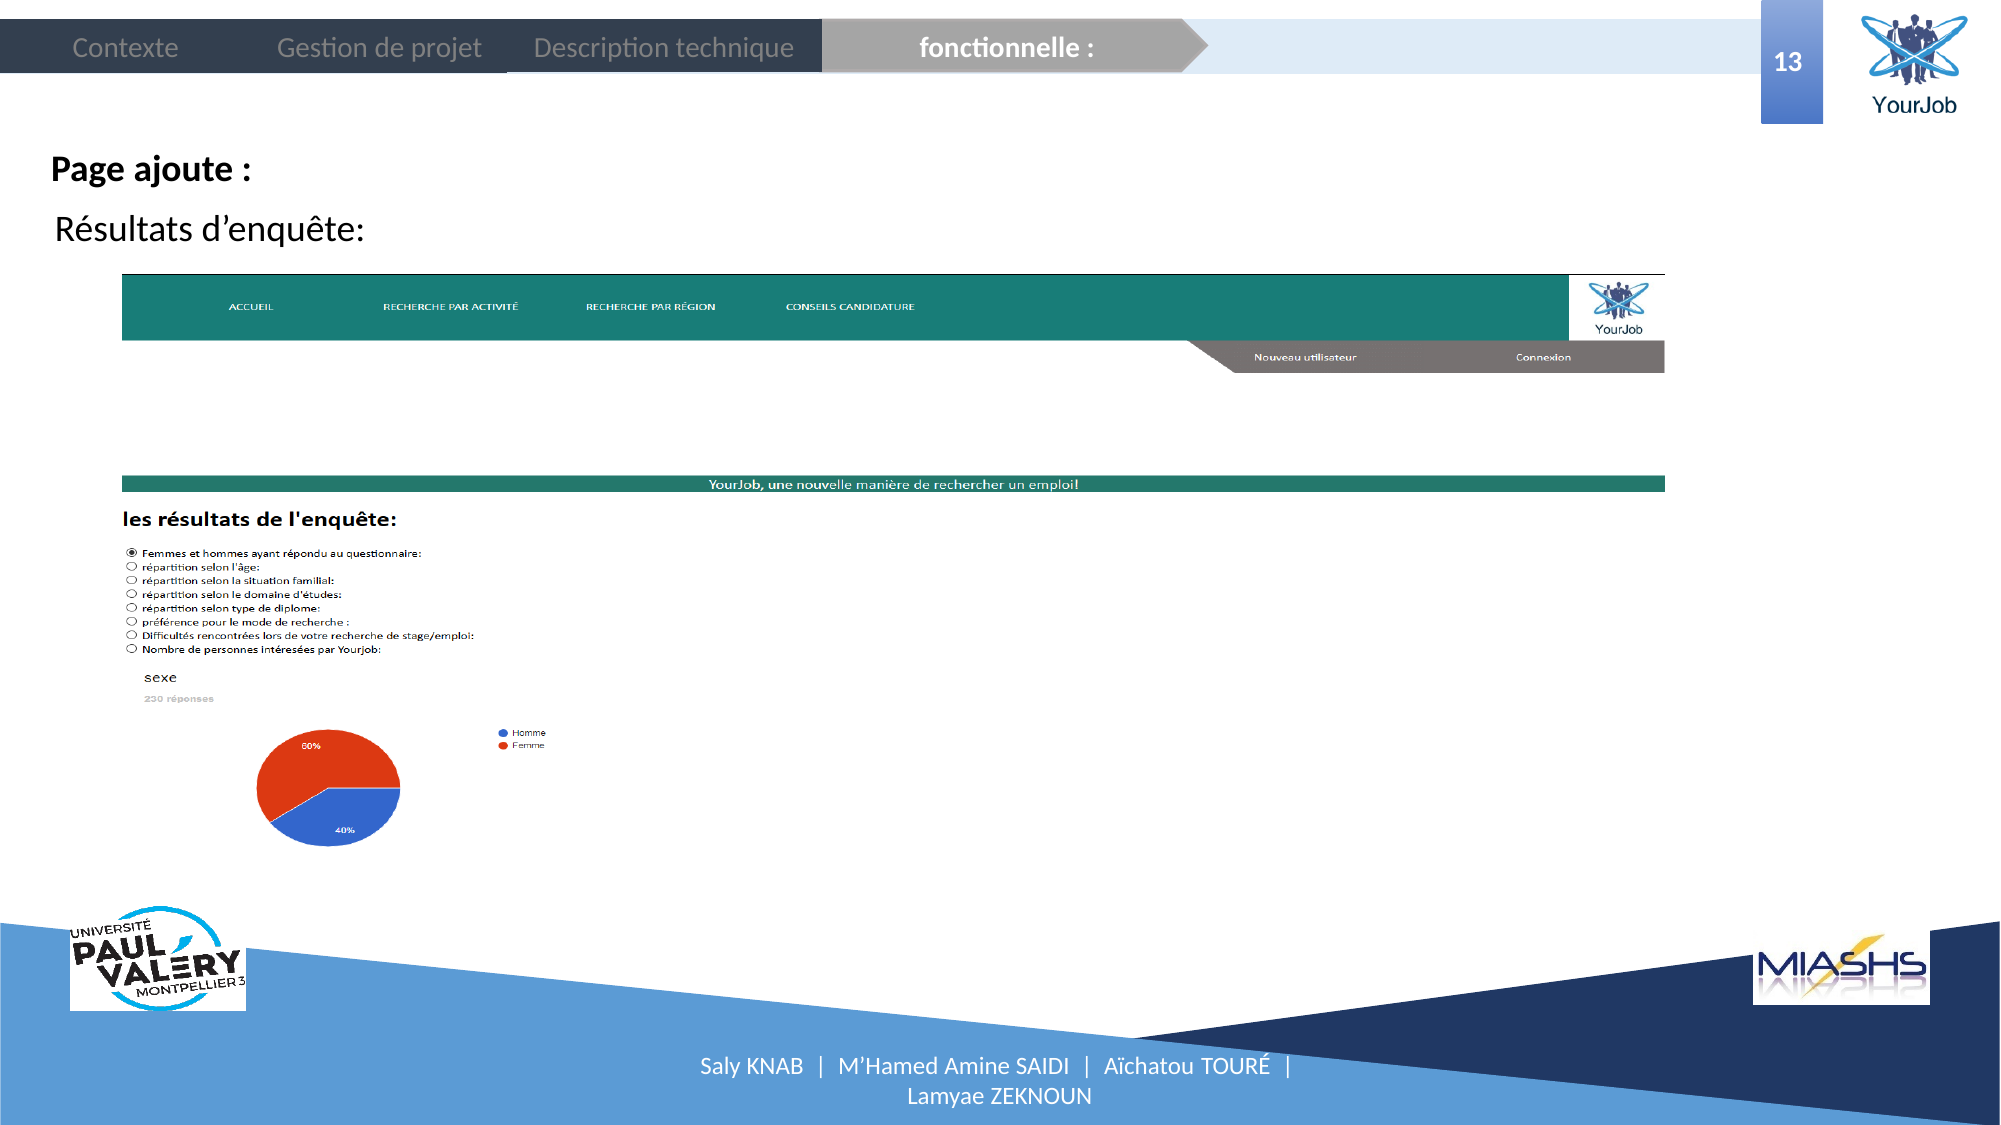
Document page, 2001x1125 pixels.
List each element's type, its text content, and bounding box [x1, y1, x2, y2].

footer Saly KNAB | M’Hamed Amine SAIDI | Aïchatou Touré | Lamyae Zeknoun [662, 1049, 1338, 1110]
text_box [0, 20, 1207, 72]
text_box [0, 19, 1761, 74]
slide_number 13 [1367, 29, 1818, 90]
text_box Page ajoute : [36, 137, 414, 197]
text_box [1761, 0, 1824, 124]
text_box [70, 904, 245, 1011]
picture [122, 274, 1665, 866]
text_box Résultats d’enquête: [40, 197, 381, 302]
picture [1753, 930, 1930, 1005]
picture [1824, 0, 1996, 125]
